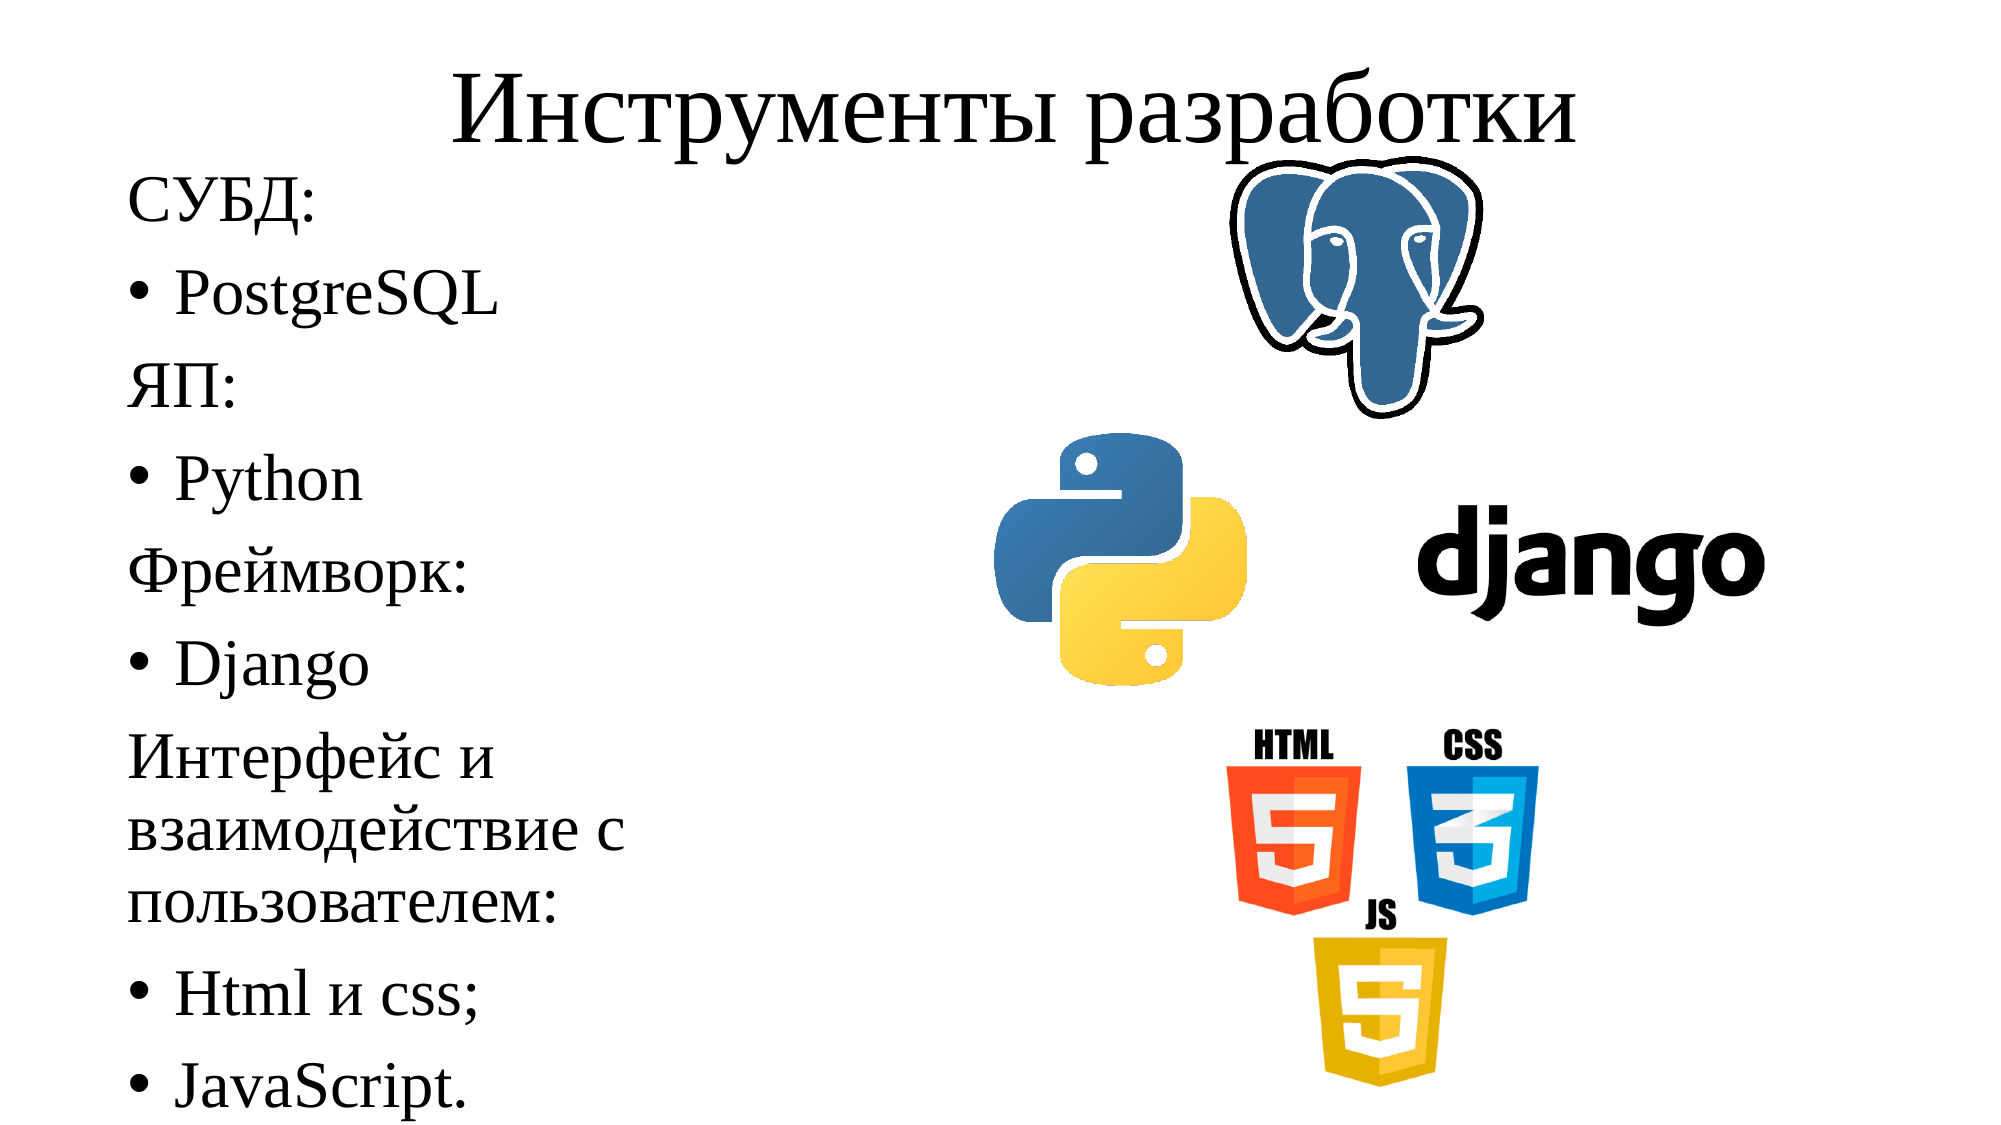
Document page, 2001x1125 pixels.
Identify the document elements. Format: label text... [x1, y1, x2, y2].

picture [994, 433, 1591, 1100]
picture [1229, 156, 1484, 419]
title Инструменты разработки [435, 15, 1818, 173]
picture [1406, 492, 1794, 627]
list СУБД: PostgreSQL ЯП: Python Фреймворк: Django Интерфейс и взаимодействие с пользователем: Html и css; JavaScript. [112, 156, 758, 909]
